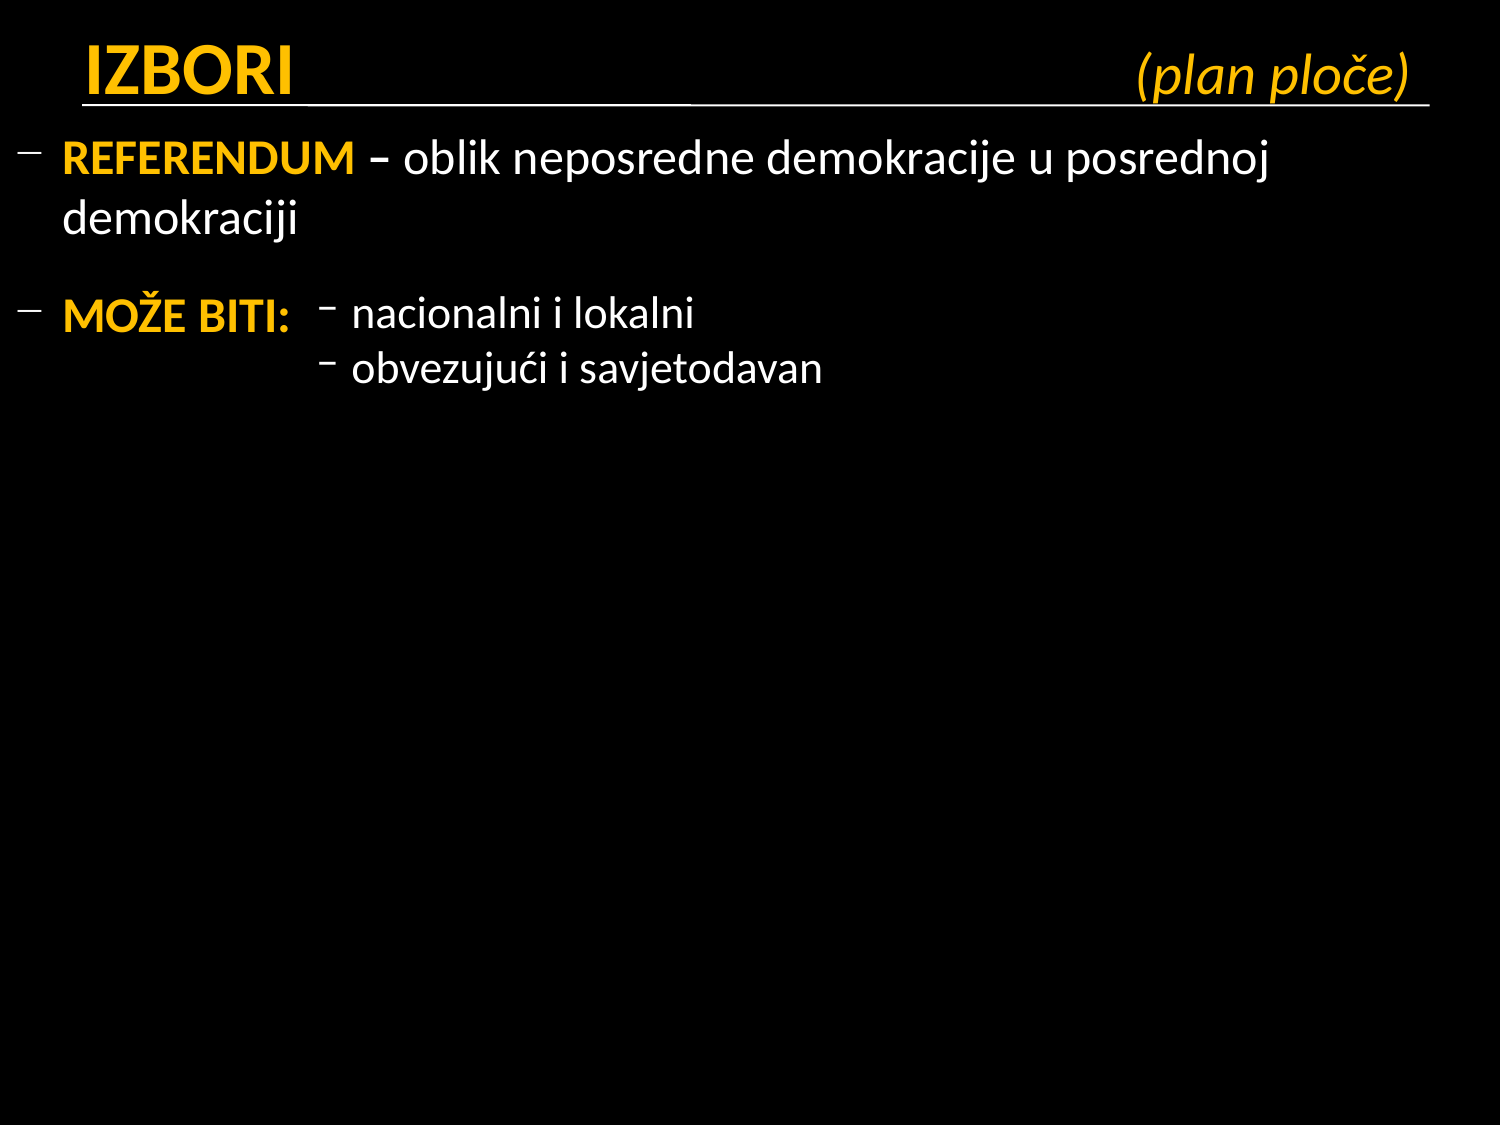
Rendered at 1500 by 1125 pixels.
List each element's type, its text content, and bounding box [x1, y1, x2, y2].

title IZBORI (plan ploče) [70, 11, 1500, 106]
list REFERENDUM – oblik neposredne demokracije u posrednoj demokraciji MOŽE BITI: [0, 117, 1500, 1090]
text_box nacionalni i lokalni obvezujući i savjetodavan [301, 275, 1438, 400]
